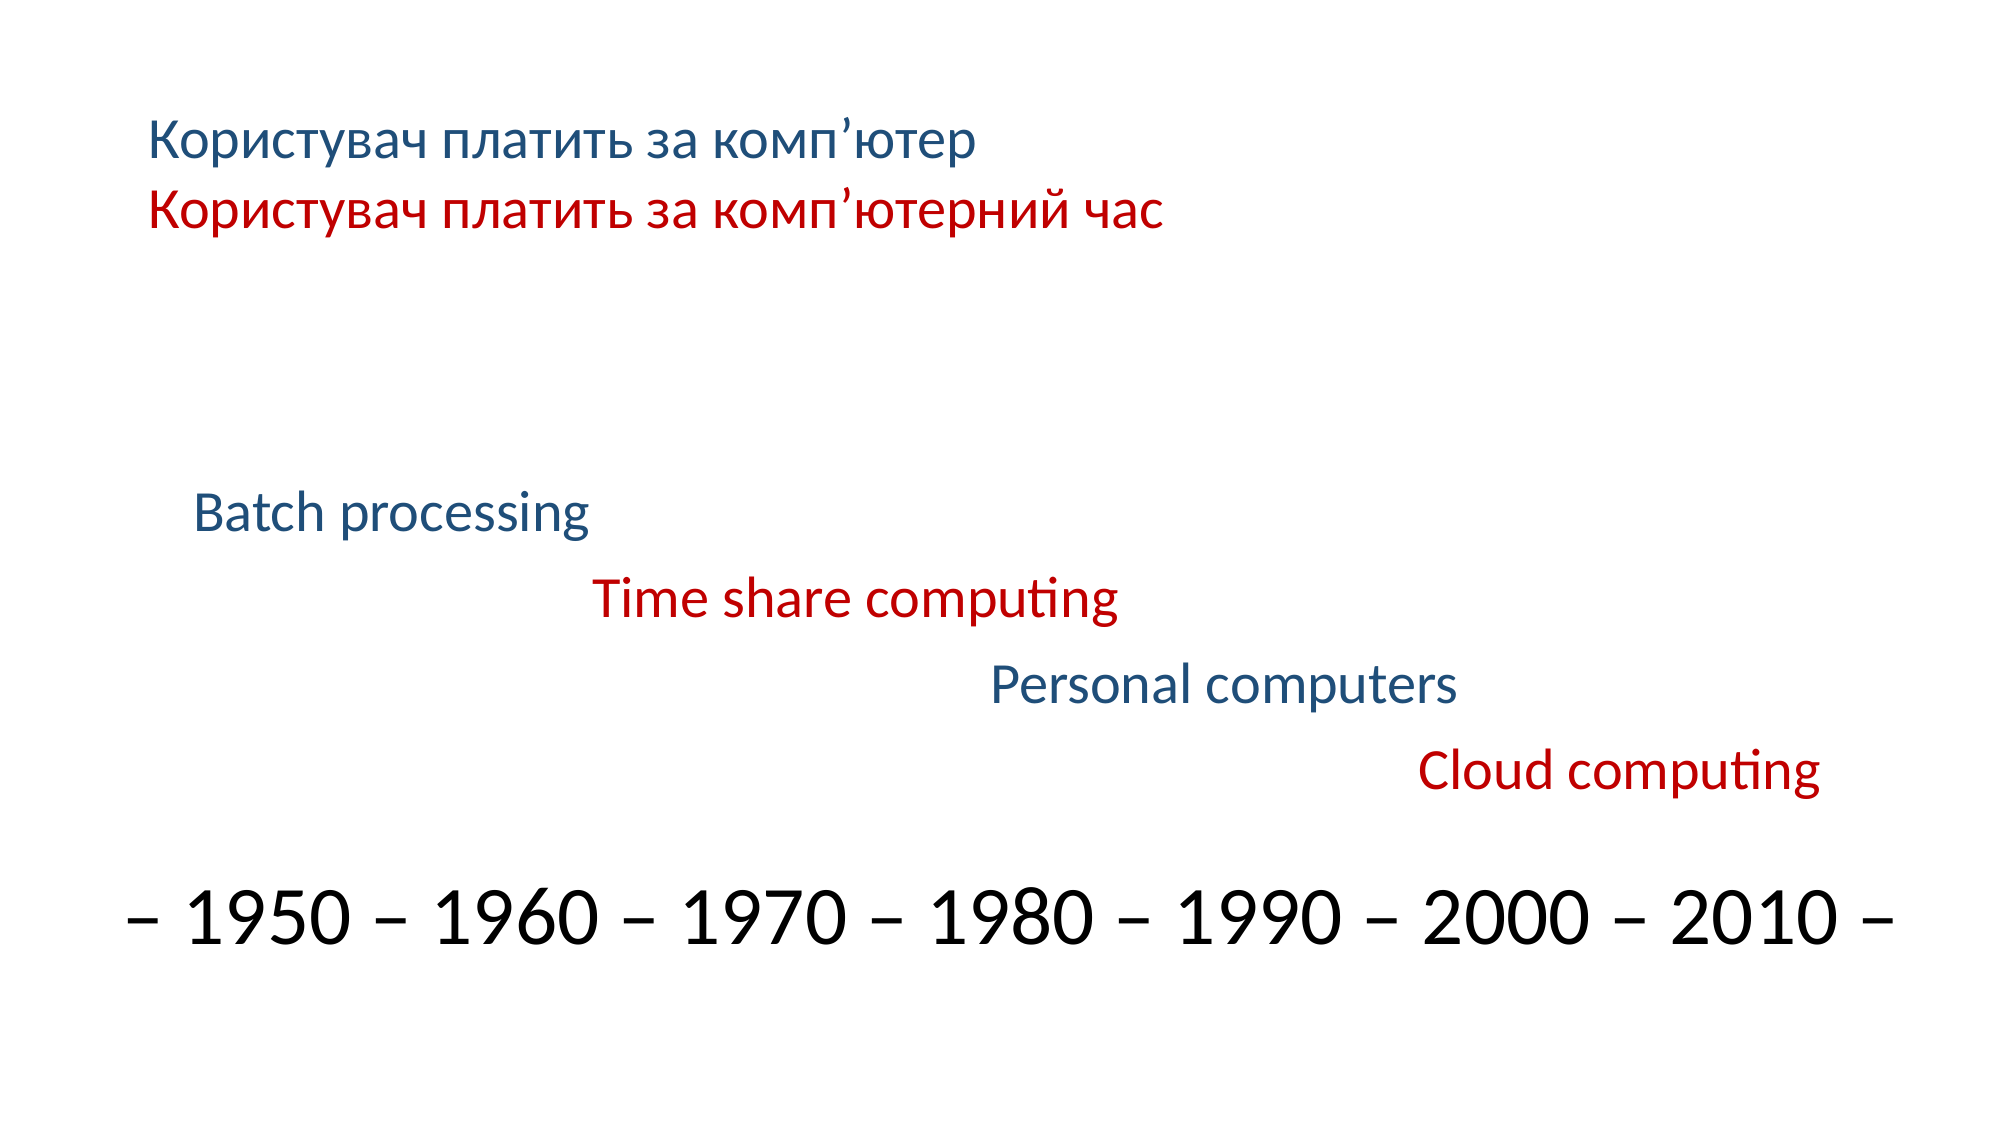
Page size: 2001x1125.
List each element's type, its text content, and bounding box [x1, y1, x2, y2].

text_box Time share computing [577, 551, 1134, 637]
text_box – 1950 – 1960 – 1970 – 1980 – 1990 – 2000 – 2010 – [89, 853, 1934, 969]
text_box Personal computers [975, 637, 1474, 723]
text_box Batch processing [178, 465, 619, 551]
text_box Користувач платить за комп’ютер Користувач платить за комп’ютерний час [133, 93, 1180, 248]
text_box Cloud computing [1404, 723, 1836, 809]
